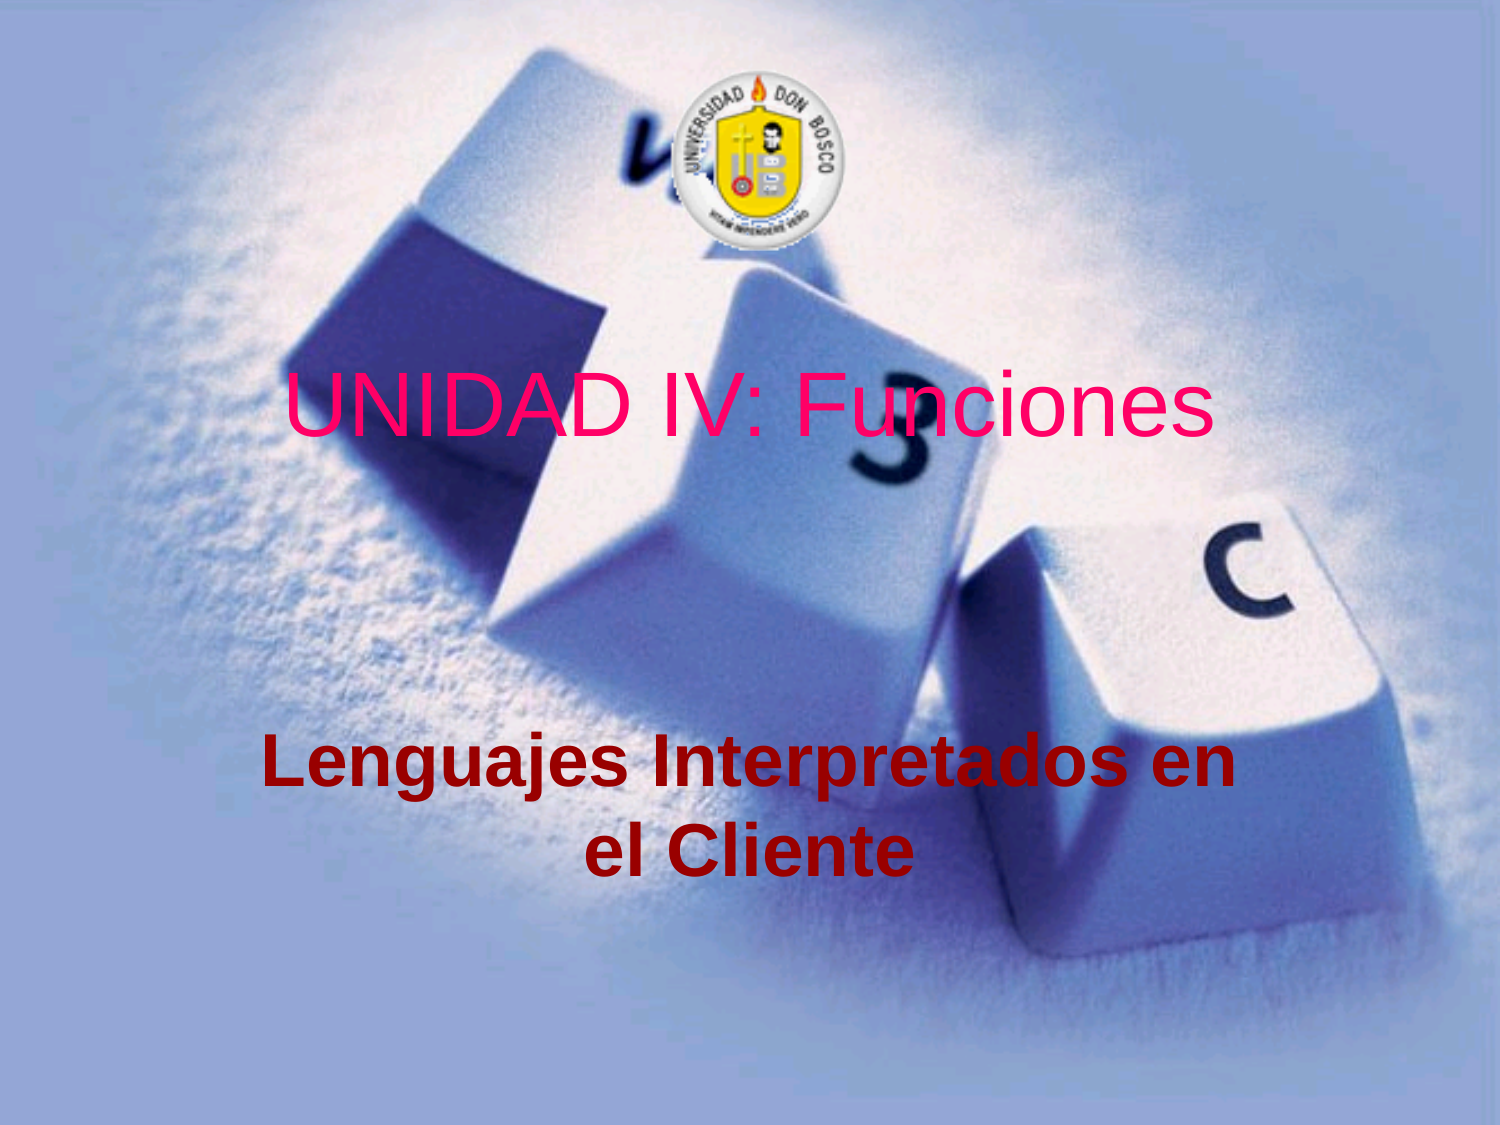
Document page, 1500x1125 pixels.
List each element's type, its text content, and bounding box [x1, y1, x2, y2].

picture [0, 0, 1500, 1125]
title UNIDAD IV: Funciones [112, 278, 1388, 520]
subtitle Lenguajes Interpretados en el Cliente [225, 704, 1275, 925]
